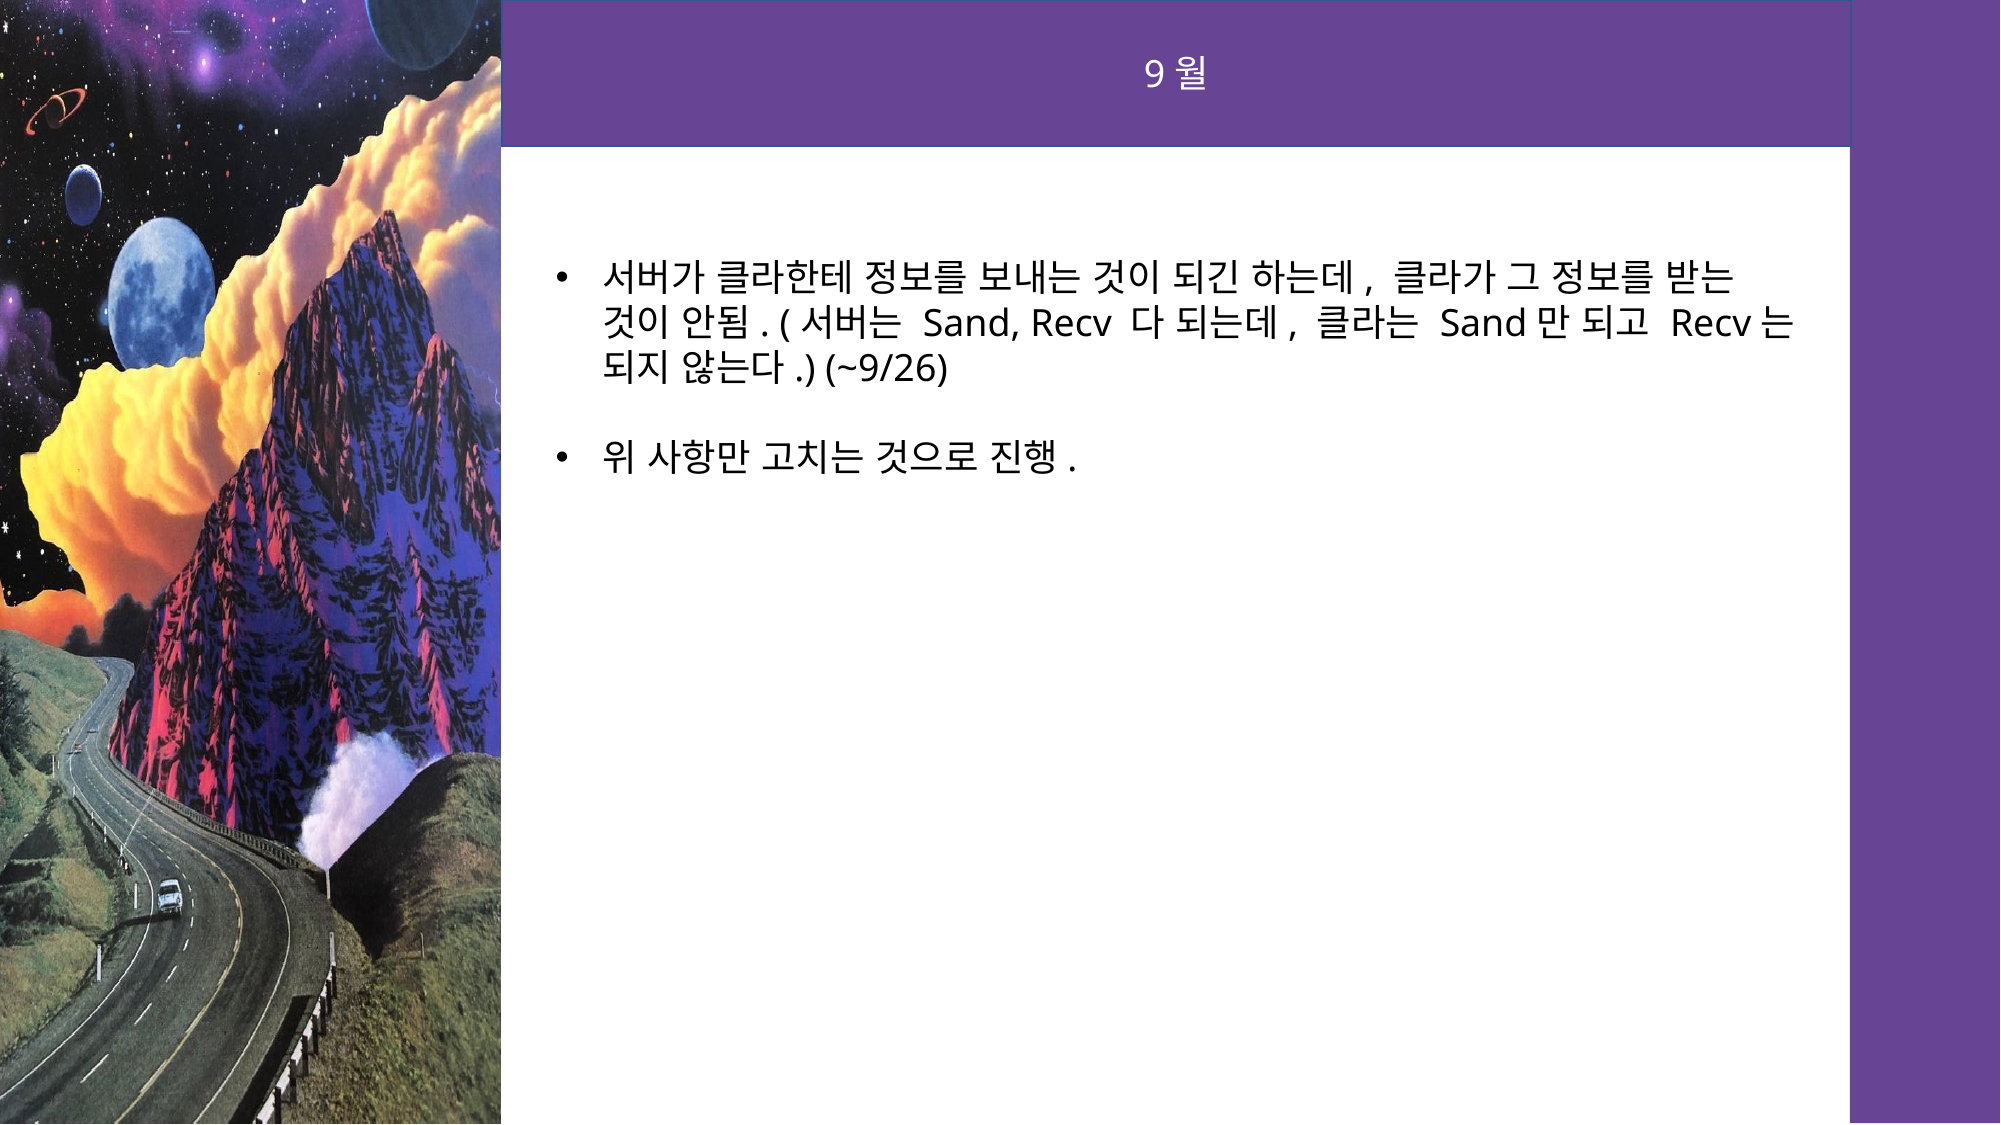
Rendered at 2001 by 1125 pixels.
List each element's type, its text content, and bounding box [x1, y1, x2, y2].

picture [0, 0, 501, 1124]
text_box [501, 0, 1852, 147]
text_box 서버가 클라한테 정보를 보내는 것이 되긴 하는데, 클라가 그 정보를 받는 것이 안됨. (서버는 Sand, Recv 다 되는데, 클라는 Sand만 되고 Recv는 되지 않는다.) (~9/26) 위 사항만 고치는 것으로 진행. [540, 246, 1811, 487]
text_box 9월 [676, 42, 1677, 103]
